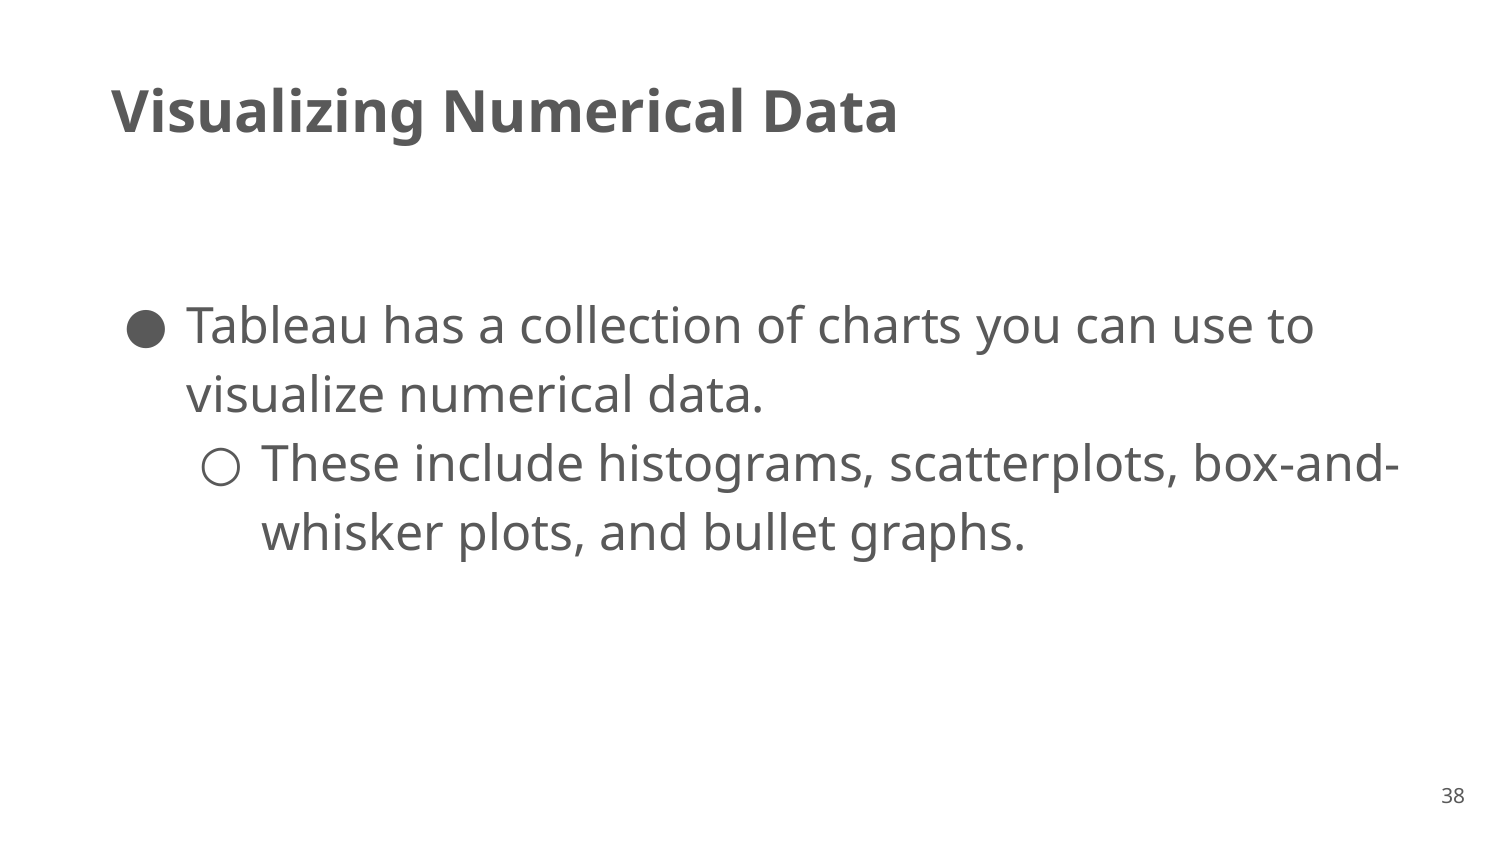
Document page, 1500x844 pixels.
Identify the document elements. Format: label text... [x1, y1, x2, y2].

slide_number 38 [1389, 764, 1480, 830]
title Visualizing Numerical Data [96, 59, 1250, 224]
list Tableau has a collection of charts you can use to visualize numerical data. These include histograms, scatterplots, box-and-whisker plots, and bullet graphs. [96, 269, 1432, 772]
